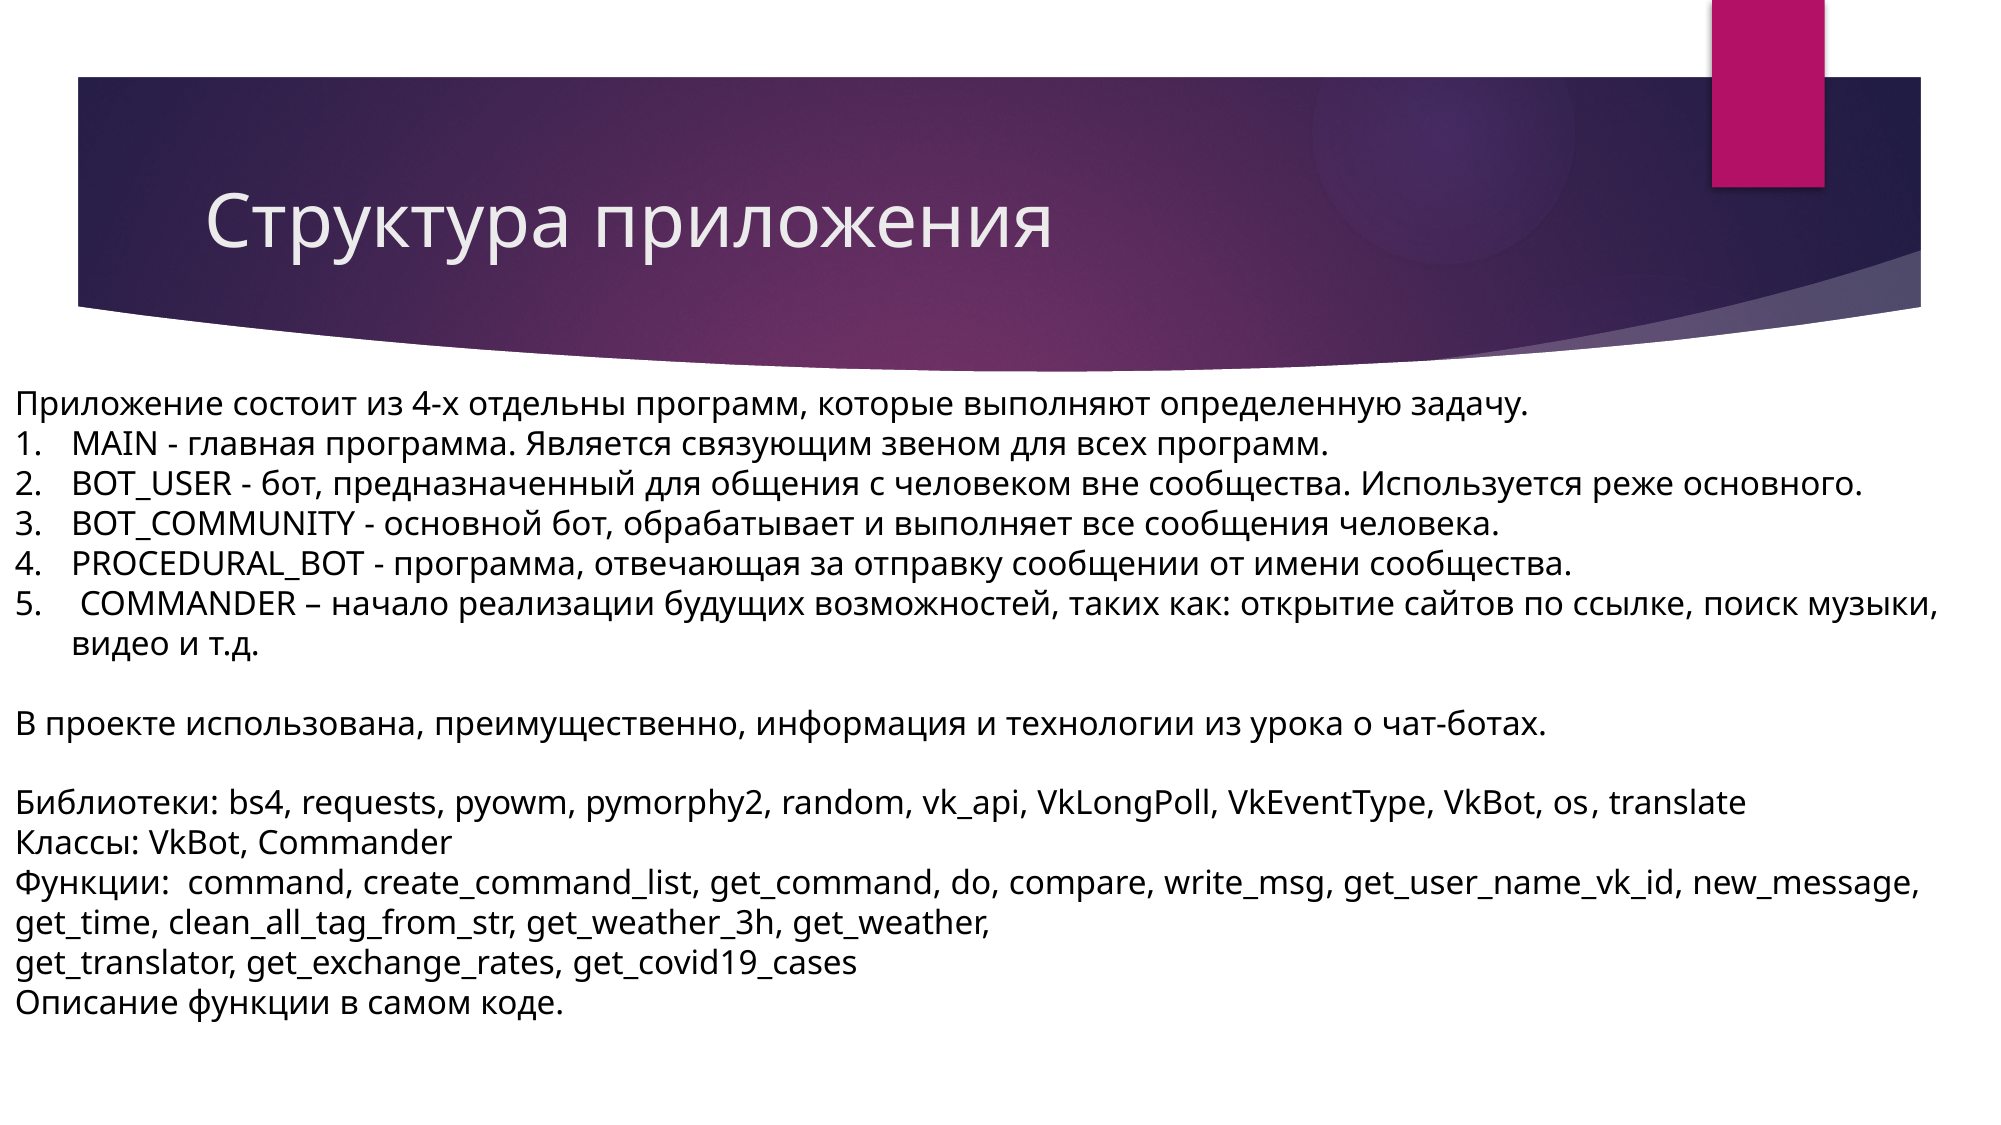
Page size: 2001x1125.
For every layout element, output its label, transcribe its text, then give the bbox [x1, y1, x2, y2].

title Структура приложения [189, 159, 1627, 276]
text_box Приложение состоит из 4-х отдельны программ, которые выполняют определенную задачу. MAIN - главная программа. Является связующим звеном для всех программ. BOT_USER - бот, предназначенный для общения с человеком вне сообщества. Используется реже основного. BOT_COMMUNITY - основной бот, обрабатывает и выполняет все сообщения человека. PROCEDURAL_BOT - программа, отвечающая за отправку сообщении от имени сообщества. COMMANDER – начало реализации будущих возможностей, таких как: открытие сайтов по ссылке, поиск музыки, видео и т.д. В проекте использована, преимущественно, информация и технологии из урока о чат-ботах. Библиотеки: bs4, requests, pyowm, pymorphy2, random, vk_api, VkLongPoll, VkEventType, VkBot, os, translate Классы: VkBot, Commander Функции: command, create_command_list, get_command, do, compare, write_msg, get_user_name_vk_id, new_message, get_time, clean_all_tag_from_str, get_weather_3h, get_weather, get_translator, get_exchange_rates, get_covid19_cases Описание функции в самом коде. [0, 374, 2000, 1119]
